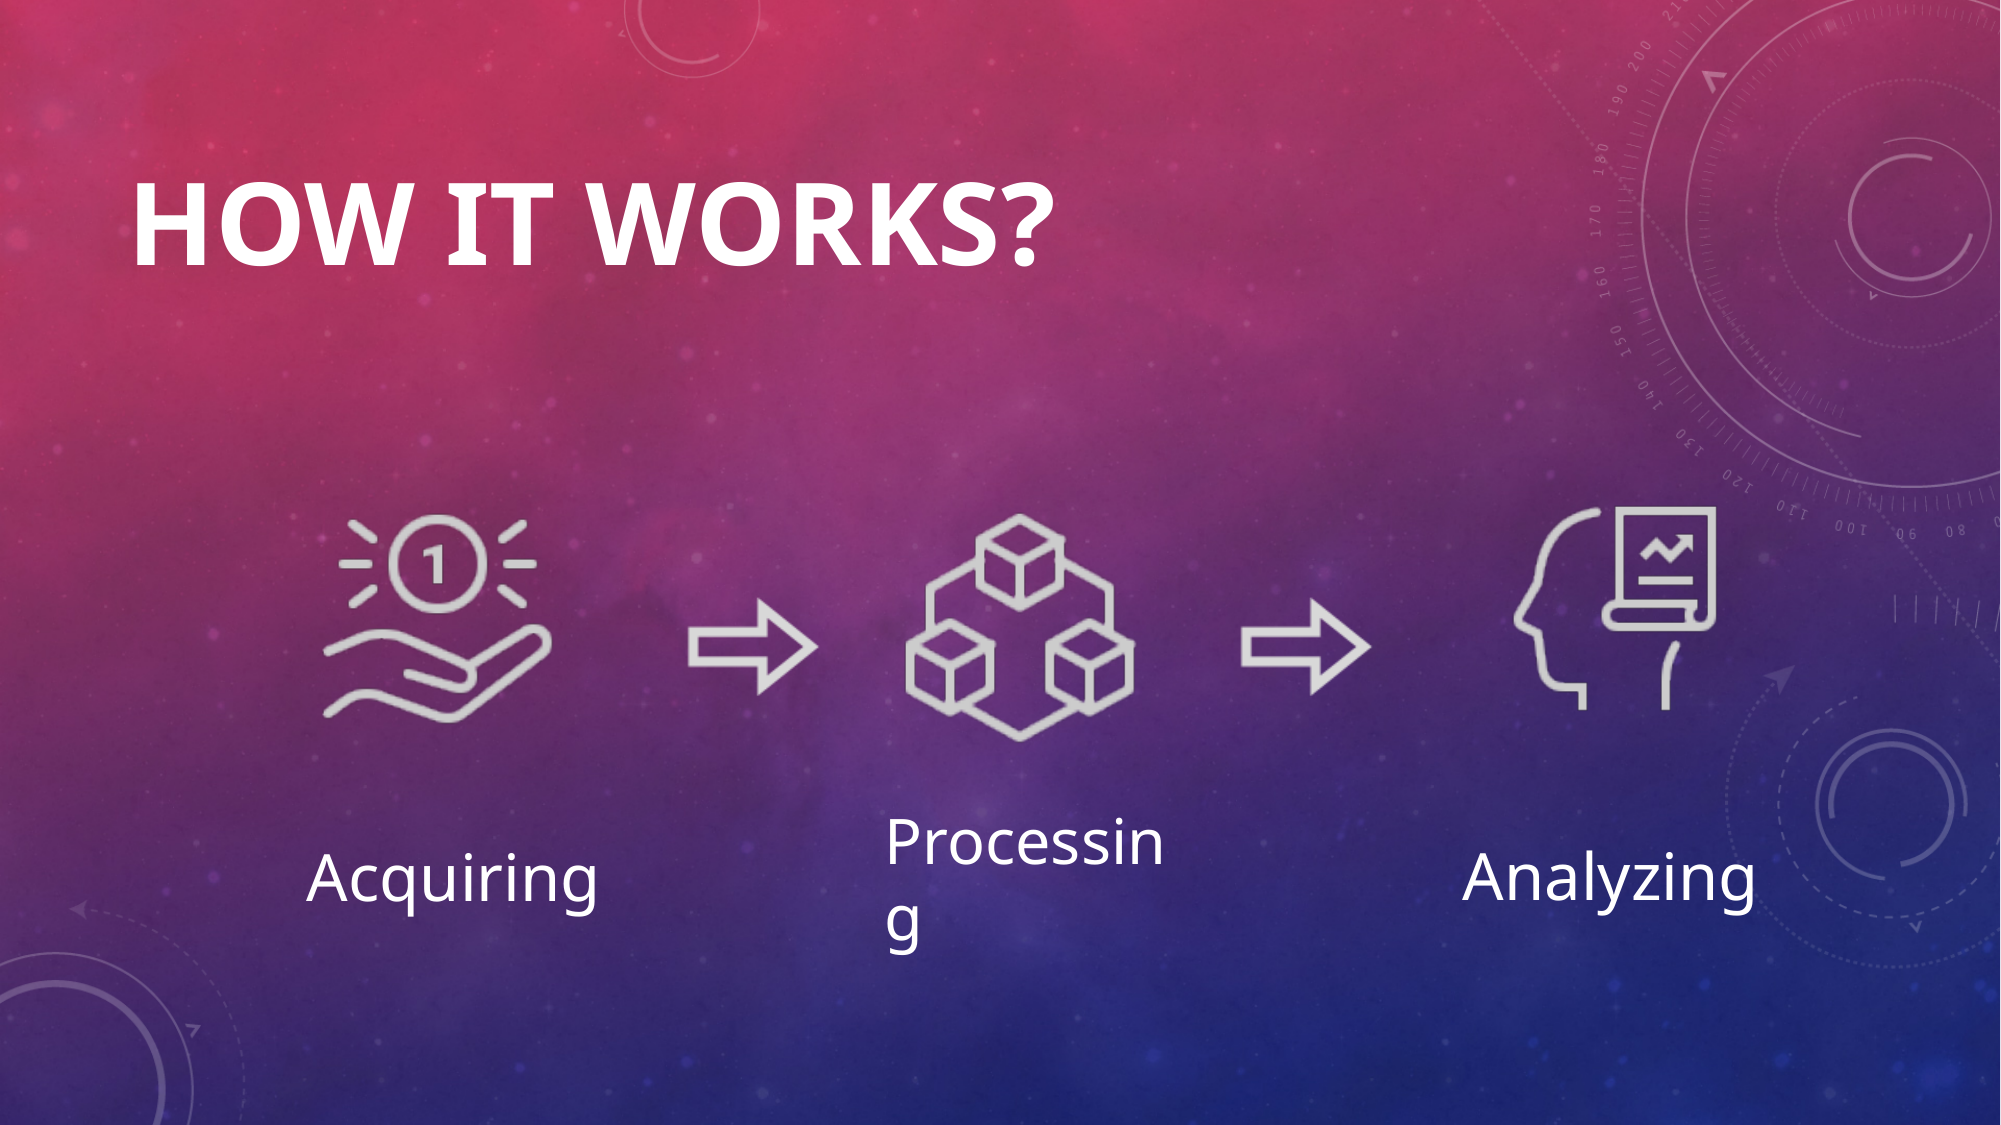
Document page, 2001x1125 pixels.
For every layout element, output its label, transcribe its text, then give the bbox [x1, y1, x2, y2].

text_box Acquiring [291, 792, 628, 960]
text_box Analyzing [1447, 790, 1784, 958]
title How it works? [112, 99, 1775, 339]
text_box Processing [869, 793, 1206, 961]
picture [0, 0, 2001, 1125]
